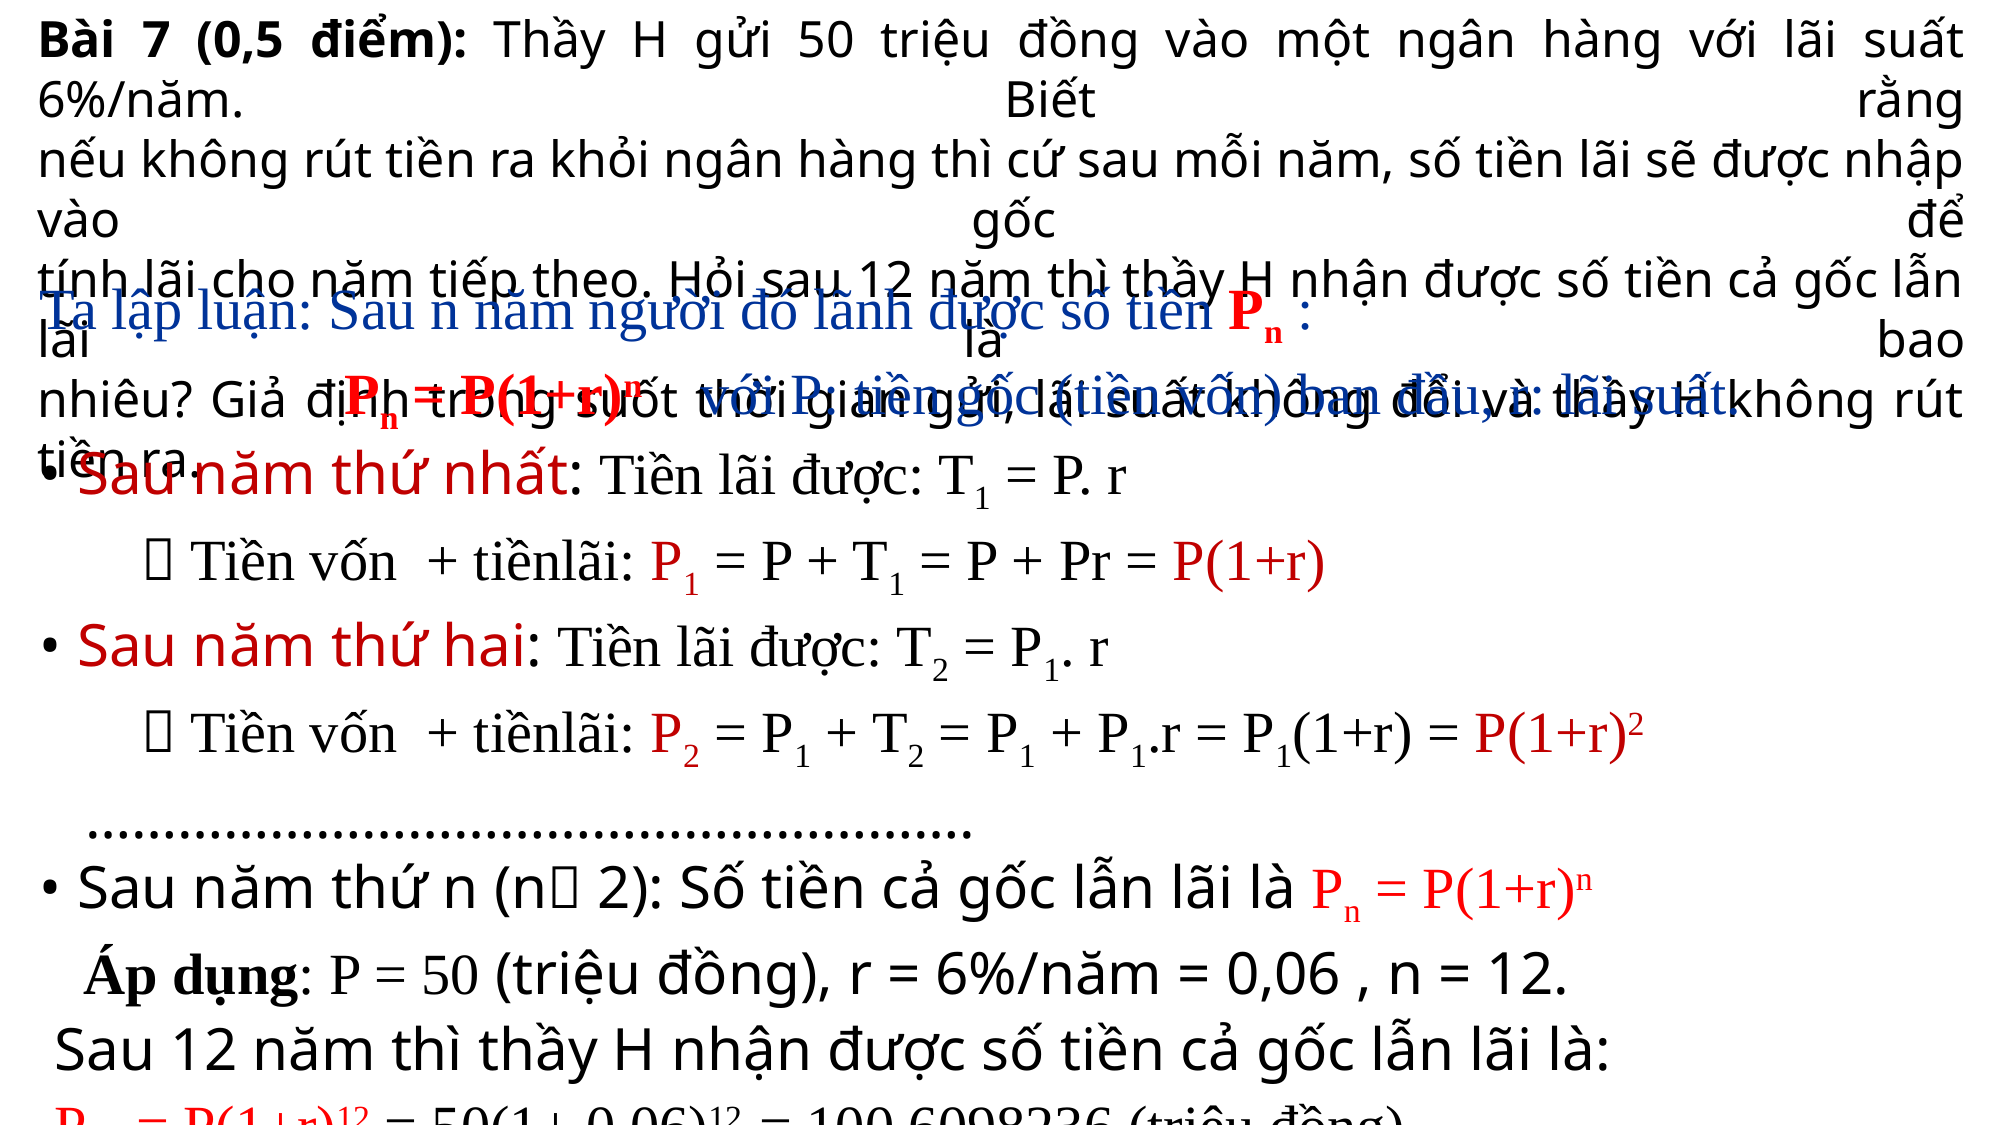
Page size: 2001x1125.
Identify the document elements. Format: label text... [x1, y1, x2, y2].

text_box Bài 7 (0,5 điểm): Thầy H gửi 50 triệu đồng vào một ngân hàng với lãi suất 6%/năm. Biết rằng nếu không rút tiền ra khỏi ngân hàng thì cứ sau mỗi năm, số tiền lãi sẽ được nhập vào gốc để tính lãi cho năm tiếp theo. Hỏi sau 12 năm thì thầy H nhận được số tiền cả gốc lẫn lãi là bao nhiêu? Giả định trong suốt thời gian gửi, lãi suất không đổi và thầy H không rút tiền ra. [22, 0, 1980, 495]
text_box Ta lập luận: Sau n năm người đó lãnh được số tiền Pn : Pn = P(1+r)n với P: tiền gốc (tiền vốn) ban đầu, r: lãi suất. • Sau năm thứ nhất: Tiền lãi được: T1 = P. r  Tiền vốn + tiềnlãi: P1 = P + T1 = P + Pr = P(1+r) • Sau năm thứ hai: Tiền lãi được: T2 = P1. r  Tiền vốn + tiềnlãi: P2 = P1 + T2 = P1 + P1.r = P1(1+r) = P(1+r)2 …………………………………………………. • Sau năm thứ n (n 2): Số tiền cả gốc lẫn lãi là Pn = P(1+r)n Áp dụng: P = 50 (triệu đồng), r = 6%/năm = 0,06 , n = 12. Sau 12 năm thì thầy H nhận được số tiền cả gốc lẫn lãi là: P12 = P(1+r)12 = 50(1+ 0,06)12 = 100,6098236 (triệu đồng) [24, 263, 1980, 1125]
